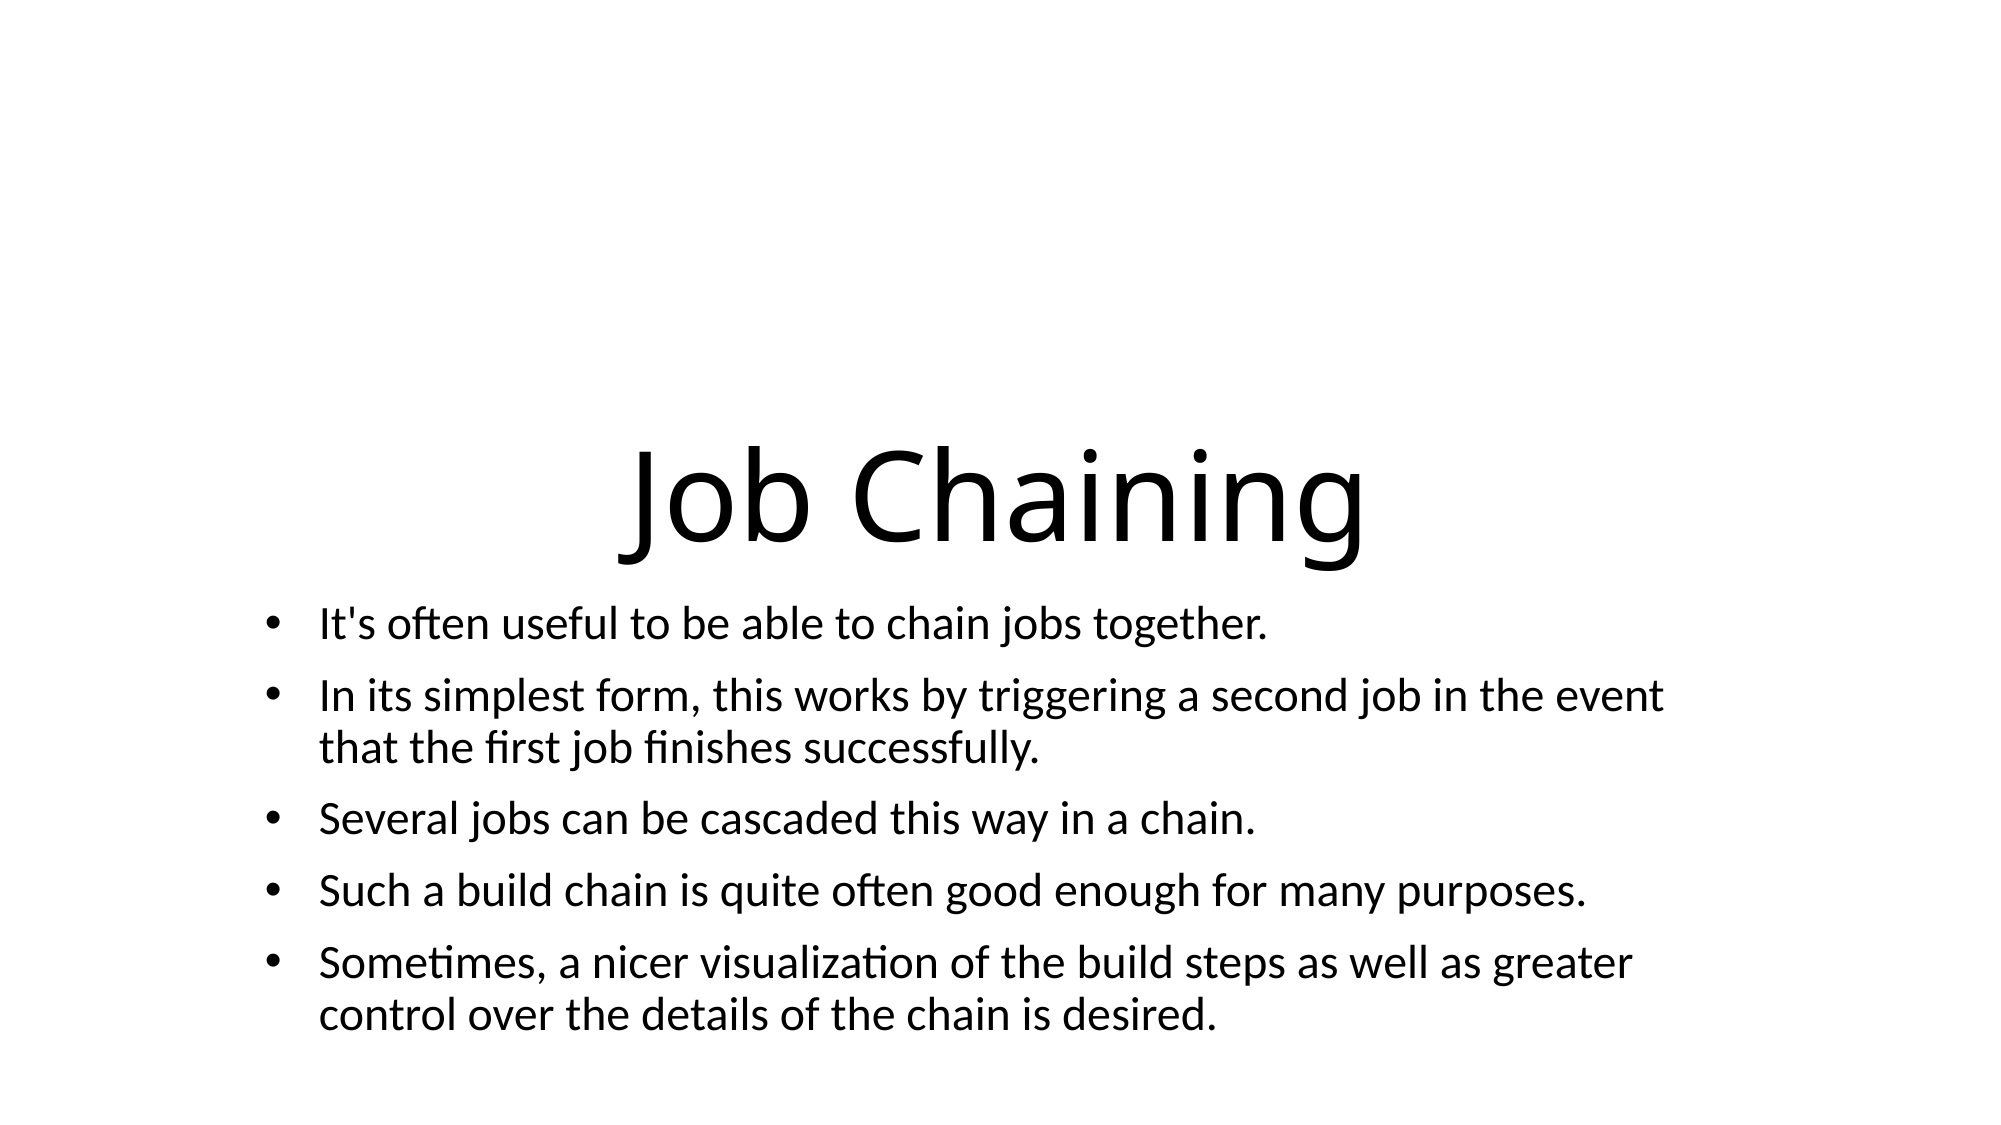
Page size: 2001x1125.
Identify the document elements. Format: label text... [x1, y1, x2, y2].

subtitle It's often useful to be able to chain jobs together. In its simplest form, this works by triggering a second job in the event that the first job finishes successfully. Several jobs can be cascaded this way in a chain. Such a build chain is quite often good enough for many purposes. Sometimes, a nicer visualization of the build steps as well as greater control over the details of the chain is desired. [249, 590, 1750, 1052]
title Job Chaining [249, 184, 1750, 576]
